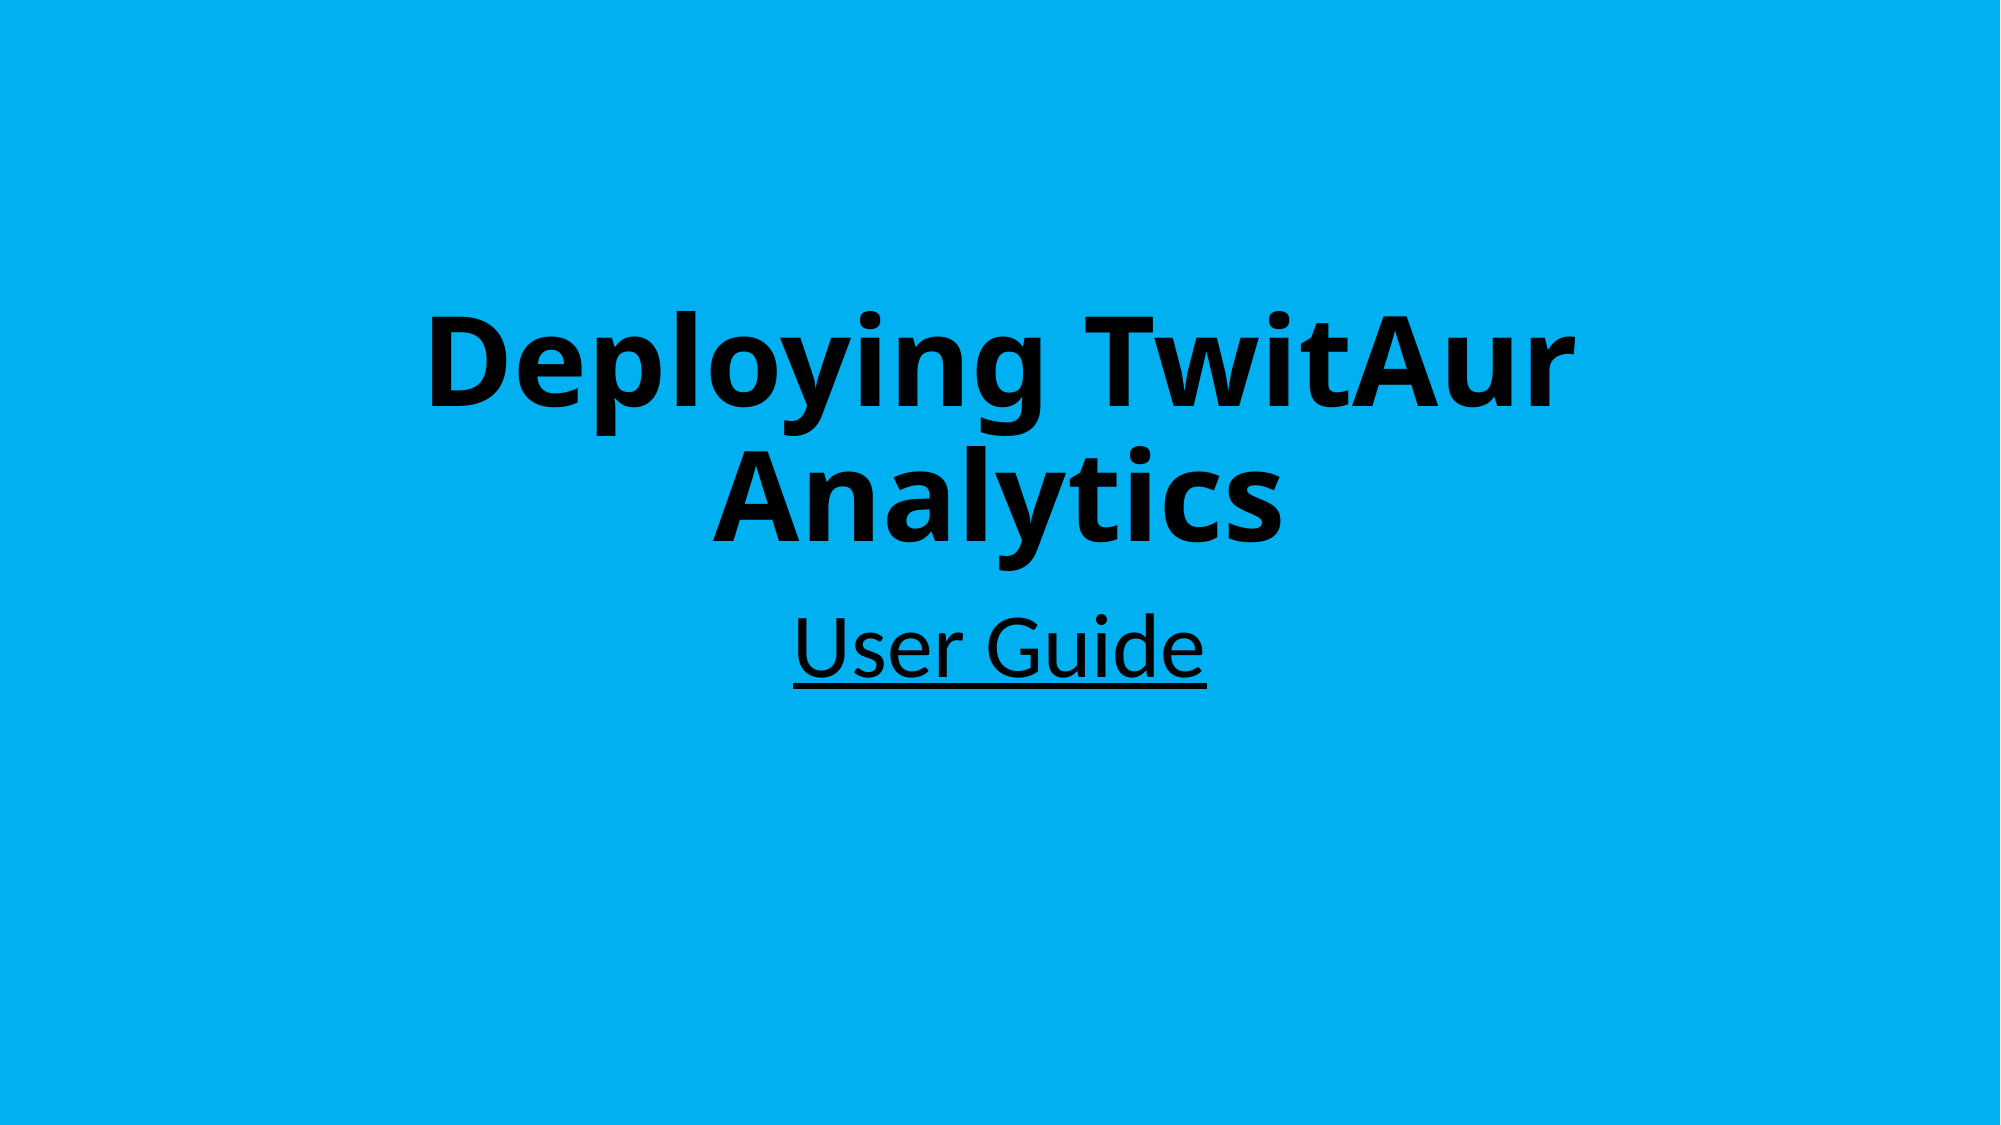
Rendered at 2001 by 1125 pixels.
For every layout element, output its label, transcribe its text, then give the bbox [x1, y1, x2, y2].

title Deploying TwitAur Analytics [249, 184, 1750, 576]
subtitle User Guide [249, 590, 1750, 863]
